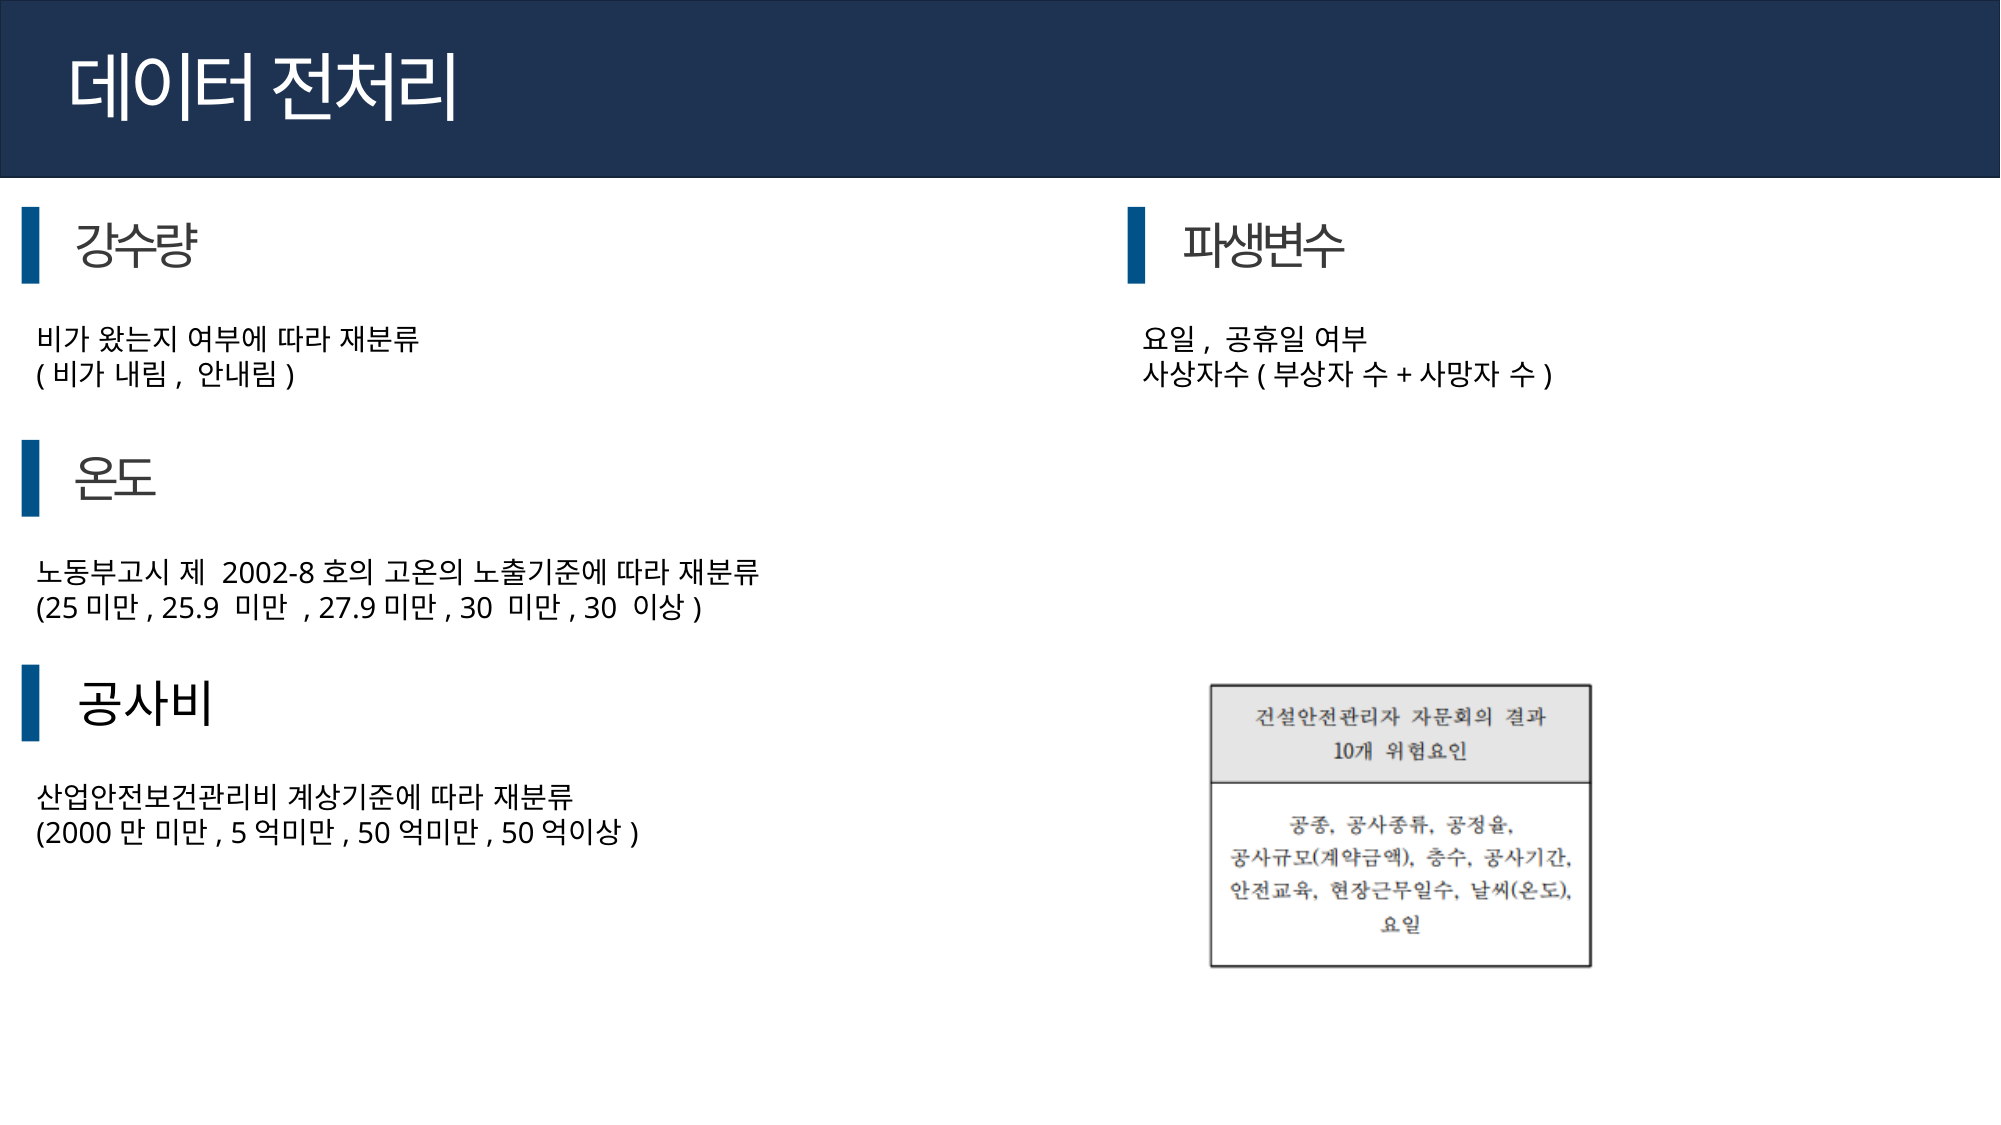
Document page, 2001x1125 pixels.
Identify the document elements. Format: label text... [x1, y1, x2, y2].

text_box 강수량 [59, 207, 215, 283]
text_box [0, 0, 2000, 178]
text_box 공사비 [62, 665, 231, 740]
text_box [21, 664, 40, 742]
text_box 비가 왔는지 여부에 따라 재분류 (비가 내림, 안내림) [21, 313, 501, 399]
text_box 데이터 전처리 [51, 33, 494, 138]
picture [1203, 648, 1633, 981]
text_box [1127, 206, 1146, 285]
text_box 파생변수 [1167, 207, 1363, 283]
text_box [21, 439, 40, 518]
text_box 요일, 공휴일 여부 사상자수(부상자 수+사망자 수) [1127, 313, 1607, 399]
text_box 산업안전보건관리비 계상기준에 따라 재분류 (2000만 미만, 5억미만, 50억미만, 50억이상) [21, 771, 1203, 857]
text_box 노동부고시 제 2002-8호의 고온의 노출기준에 따라 재분류 (25미만, 25.9 미만 , 27.9미만, 30 미만, 30 이상) [21, 546, 1488, 667]
text_box [21, 206, 40, 285]
text_box 온도 [58, 440, 182, 516]
